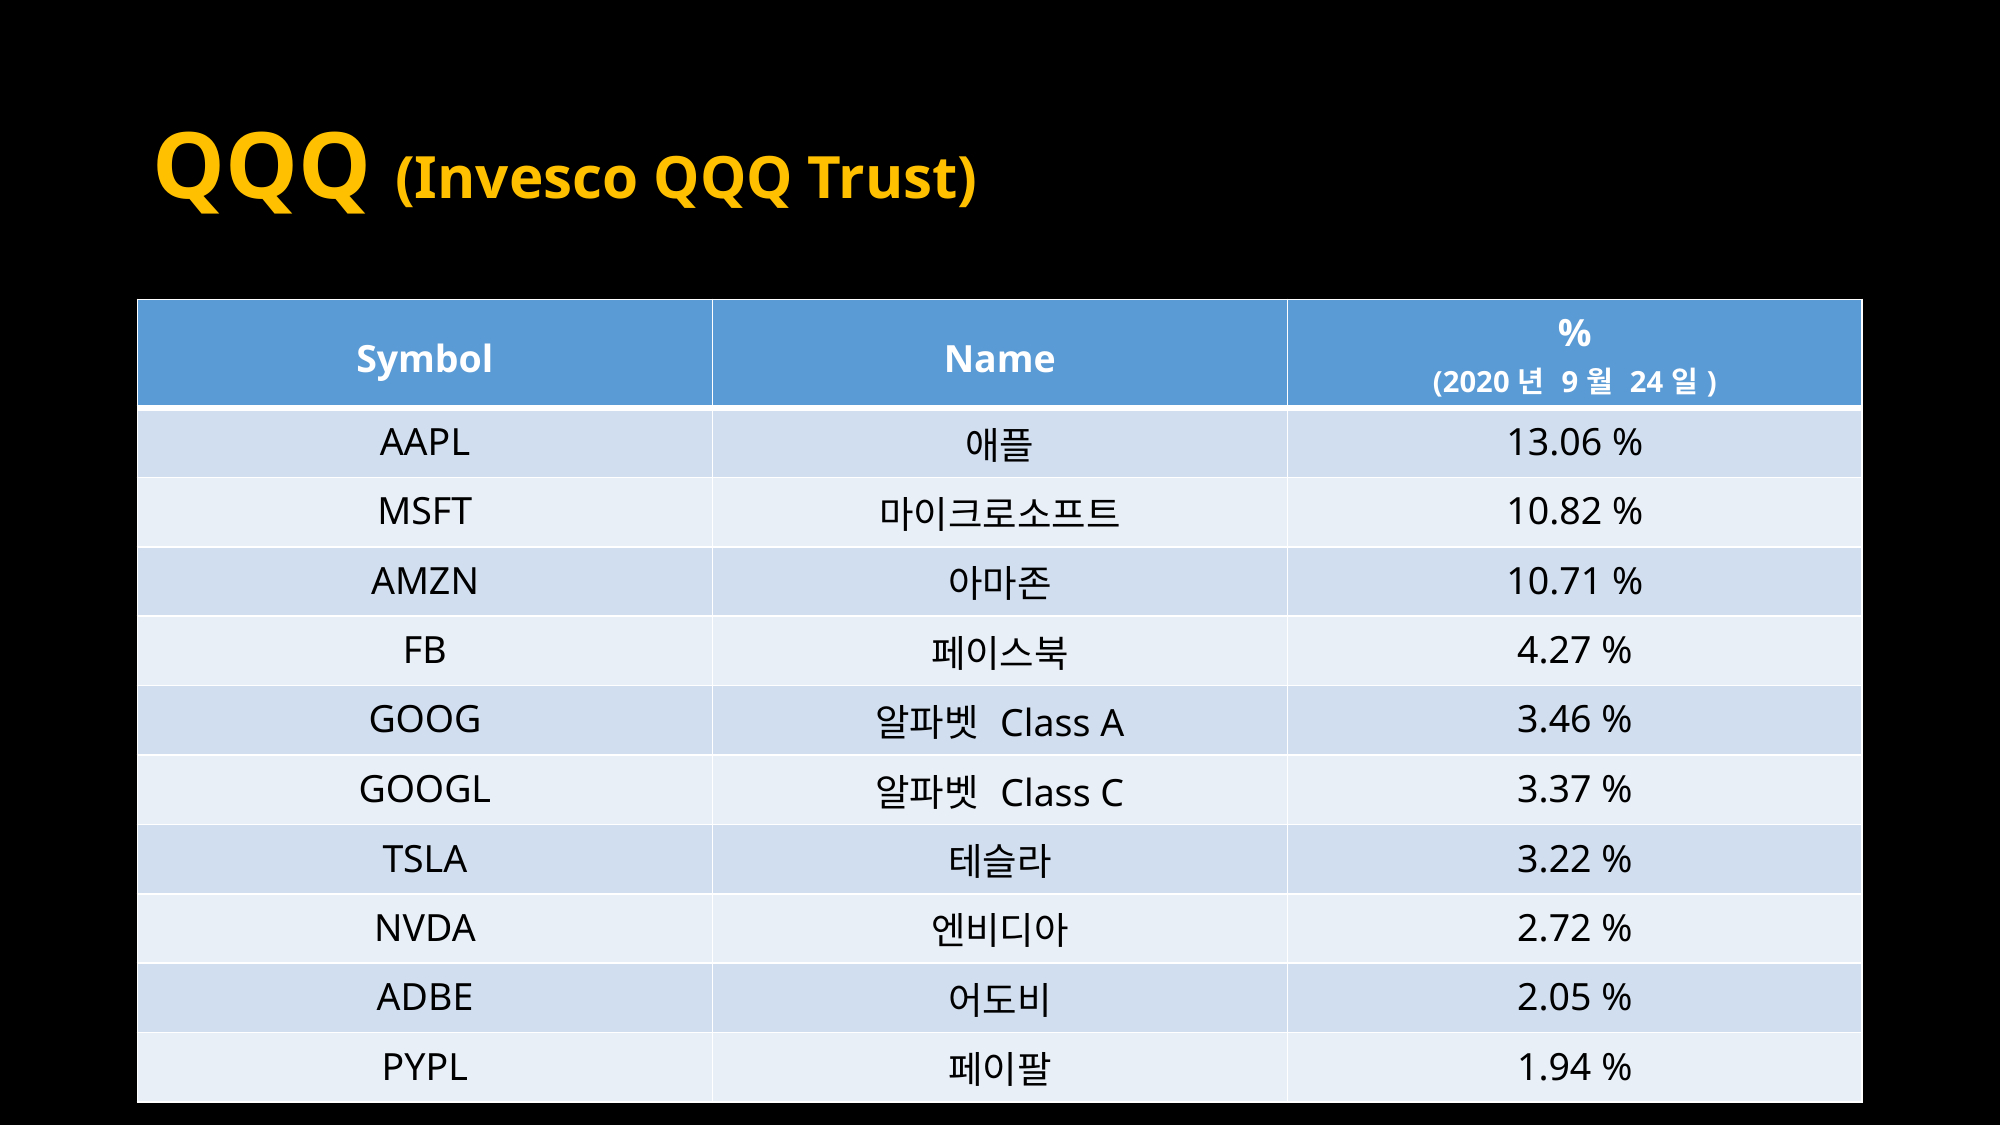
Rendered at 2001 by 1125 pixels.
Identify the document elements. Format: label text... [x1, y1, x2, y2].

table_cell FB [138, 617, 712, 685]
table_cell 3.37 % [1288, 756, 1861, 824]
table_header Symbol [138, 300, 712, 405]
table_cell 아마존 [713, 548, 1287, 615]
table_cell 2.72 % [1288, 895, 1861, 962]
table_cell 10.82 % [1288, 478, 1861, 546]
table_cell 10.71 % [1288, 548, 1861, 615]
table_header Name [713, 300, 1287, 405]
table_cell 알파벳 Class C [713, 756, 1287, 824]
table_cell 13.06 % [1288, 411, 1861, 477]
table_cell 어도비 [713, 964, 1287, 1032]
table_cell 엔비디아 [713, 895, 1287, 962]
table_cell 마이크로소프트 [713, 478, 1287, 546]
table_cell 페이팔 [713, 1033, 1287, 1101]
table_cell MSFT [138, 478, 712, 546]
table_cell GOOGL [138, 756, 712, 824]
table_cell 페이스북 [713, 617, 1287, 685]
table_cell 3.46 % [1288, 686, 1861, 754]
table_cell TSLA [138, 825, 712, 893]
table_cell 애플 [713, 411, 1287, 477]
table_cell GOOG [138, 686, 712, 754]
table_cell 테슬라 [713, 825, 1287, 893]
table_cell 1.94 % [1288, 1033, 1861, 1101]
table_cell 4.27 % [1288, 617, 1861, 685]
table_cell AMZN [138, 548, 712, 615]
table_cell ADBE [138, 964, 712, 1032]
table_cell 2.05 % [1288, 964, 1861, 1032]
title QQQ (Invesco QQQ Trust) [137, 59, 1863, 278]
table_cell 알파벳 Class A [713, 686, 1287, 754]
table_cell PYPL [138, 1033, 712, 1101]
table_cell 3.22 % [1288, 825, 1861, 893]
table_cell AAPL [138, 411, 712, 477]
table_header % (2020년 9월 24일) [1288, 300, 1861, 405]
table_cell NVDA [138, 895, 712, 962]
